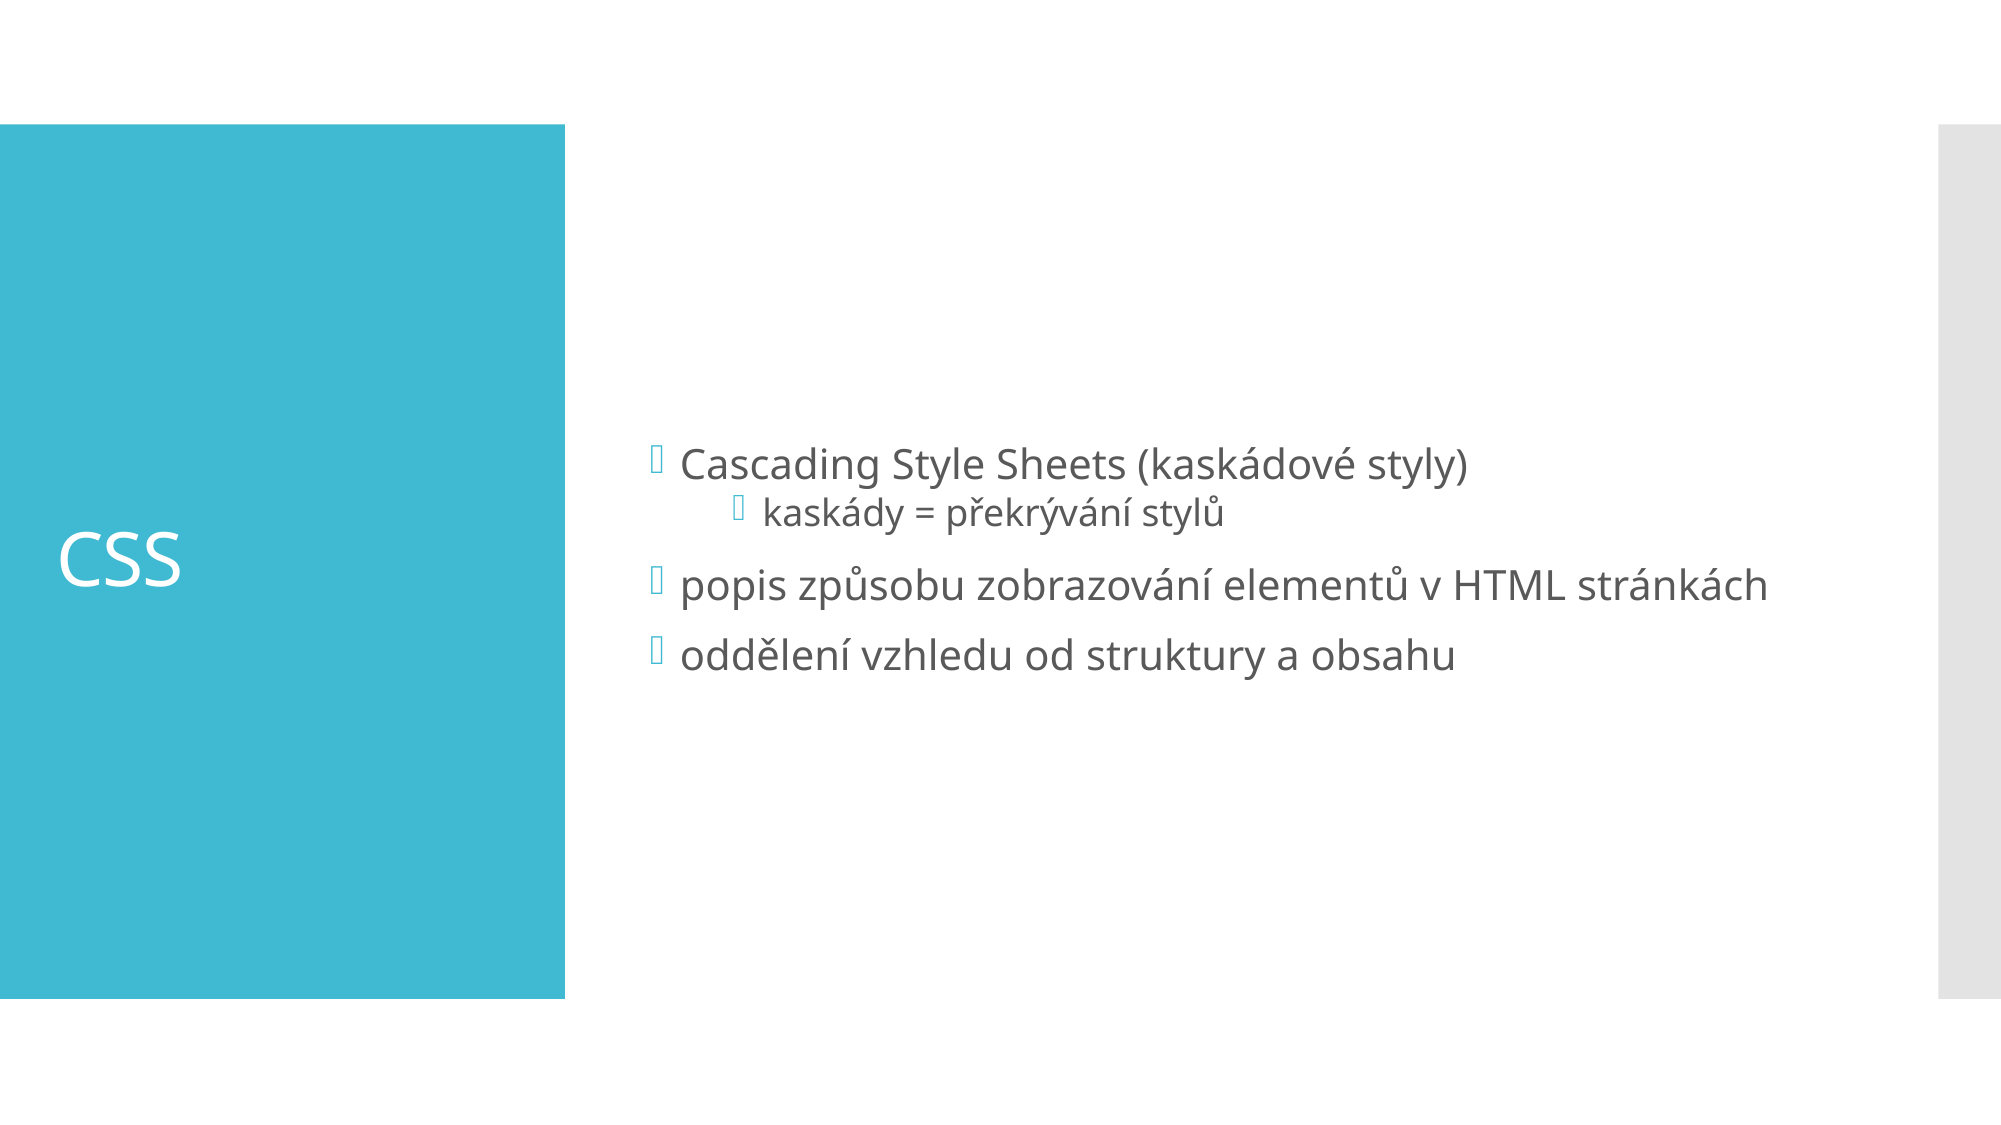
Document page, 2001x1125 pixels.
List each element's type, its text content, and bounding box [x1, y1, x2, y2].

title CSS [41, 184, 525, 940]
list Cascading Style Sheets (kaskádové styly) kaskády = překrývání stylů popis způsobu zobrazování elementů v HTML stránkách oddělení vzhledu od struktury a obsahu [634, 141, 1835, 982]
